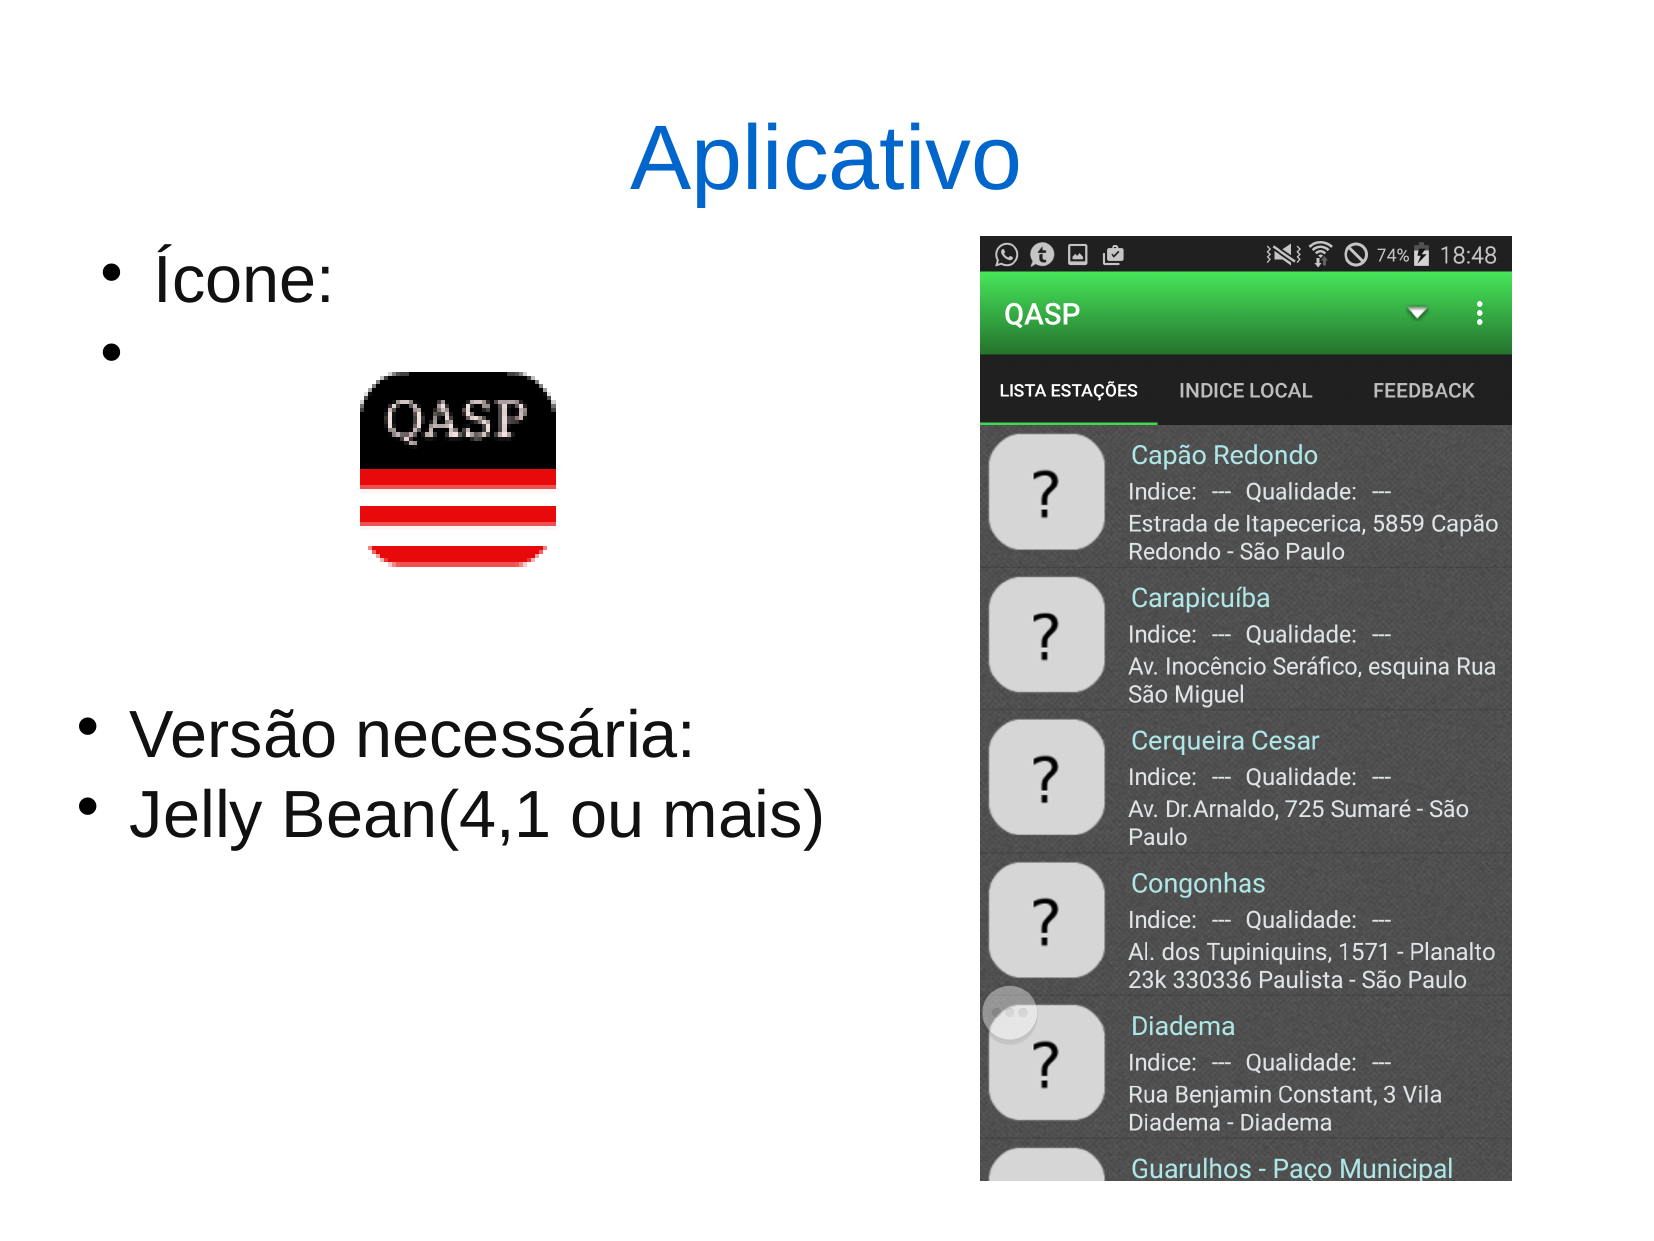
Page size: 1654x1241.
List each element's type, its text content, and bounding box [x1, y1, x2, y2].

text_box Aplicativo [82, 49, 1571, 257]
picture [979, 235, 1512, 1182]
text_box Versão necessária: Jelly Bean(4,1 ou mais) [58, 690, 839, 1182]
picture [360, 372, 556, 568]
text_box Ícone: [82, 236, 827, 662]
